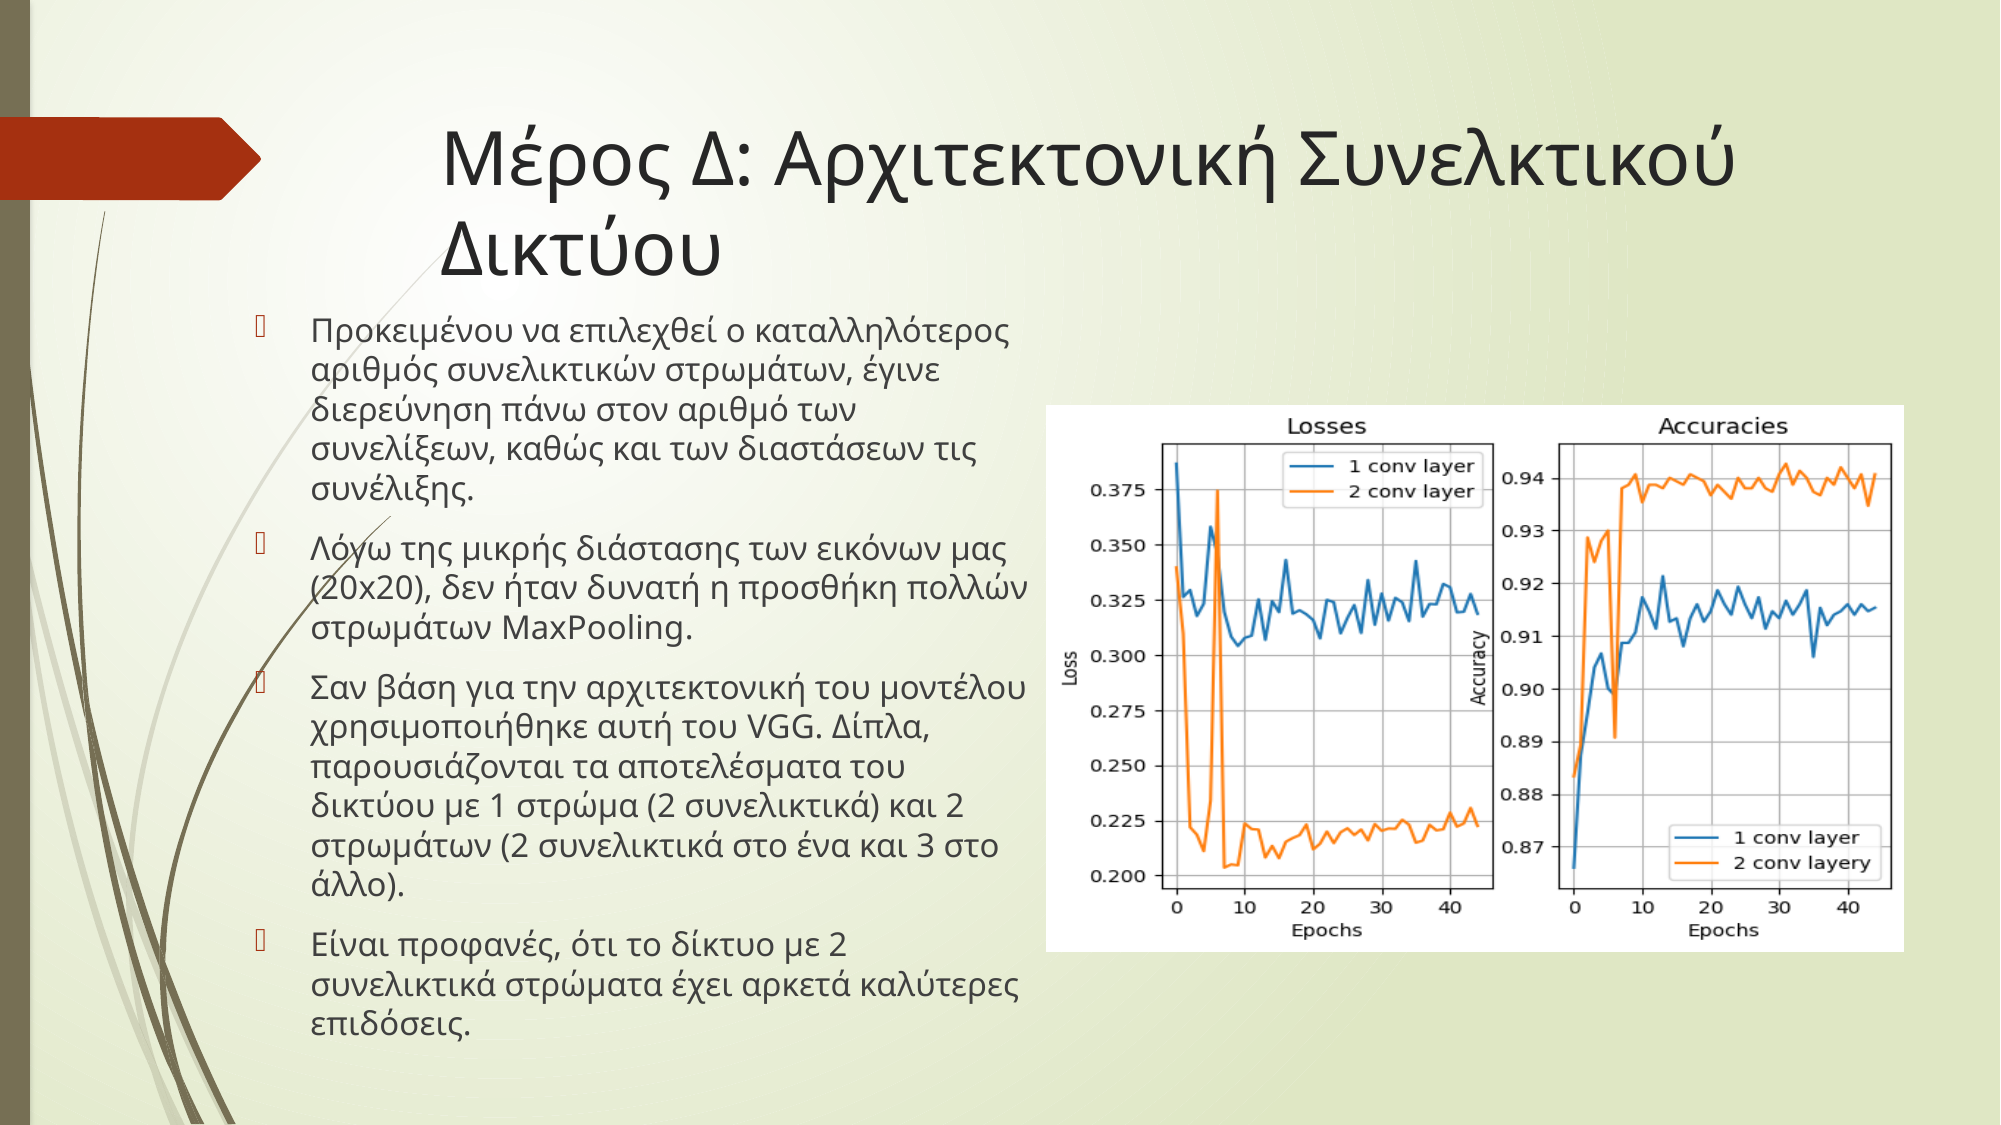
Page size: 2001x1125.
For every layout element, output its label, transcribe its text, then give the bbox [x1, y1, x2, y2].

picture [1046, 405, 1904, 953]
title Μέρος Δ: Αρχιτεκτονική Συνελκτικού Δικτύου [425, 102, 1888, 313]
list Προκειμένου να επιλεχθεί ο καταλληλότερος αριθμός συνελικτικών στρωμάτων, έγινε διερεύνηση πάνω στον αριθμό των συνελίξεων, καθώς και των διαστάσεων τις συνέλιξης. Λόγω της μικρής διάστασης των εικόνων μας (20x20), δεν ήταν δυνατή η προσθήκη πολλών στρωμάτων MaxPooling. Σαν βάση για την αρχιτεκτονική του μοντέλου χρησιμοποιήθηκε αυτή του VGG. Δίπλα, παρουσιάζονται τα αποτελέσματα του δικτύου με 1 στρώμα (2 συνελικτικά) και 2 στρωμάτων (2 συνελικτικά στο ένα και 3 στο άλλο). Είναι προφανές, ότι το δίκτυο με 2 συνελικτικά στρώματα έχει αρκετά καλύτερες επιδόσεις. [239, 302, 1046, 1055]
